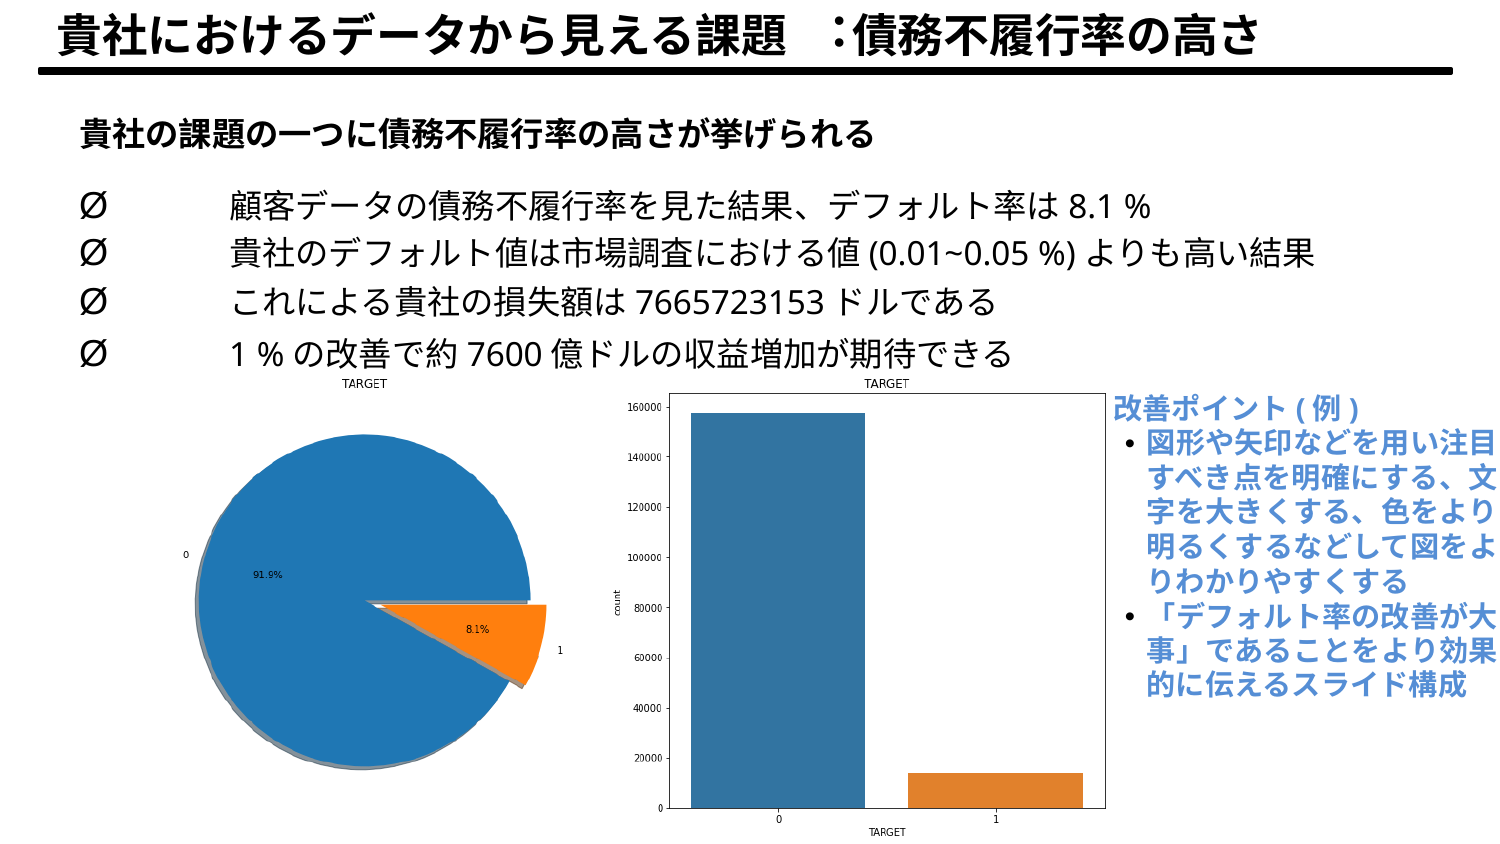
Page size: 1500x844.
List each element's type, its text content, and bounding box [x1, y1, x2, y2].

text_box 貴社の課題の⼀つに債務不履⾏率の⾼さが挙げられる Ø 顧客データの債務不履⾏率を⾒た結果、デフォルト率は8.1 % Ø 貴社のデフォルト値は市場調査における値(0.01~0.05 %)よりも⾼い結果 Ø これによる貴社の損失額は7665723153ドルである Ø 1 %の改善で約7600億ドルの収益増加が期待できる 改善ポイント(例) 図形や⽮印などを⽤い注⽬すべき点を明確にする、⽂字を⼤きくする、⾊をより明るくするなどして図をよりわかりやすくする 「デフォルト率の改善が⼤事」であることをより効果的に伝えるスライド構成 [77, 111, 1499, 702]
title 貴社におけるデータから⾒える課題 ︓債務不履⾏率の⾼さ [54, 4, 1297, 148]
picture [150, 371, 1110, 844]
